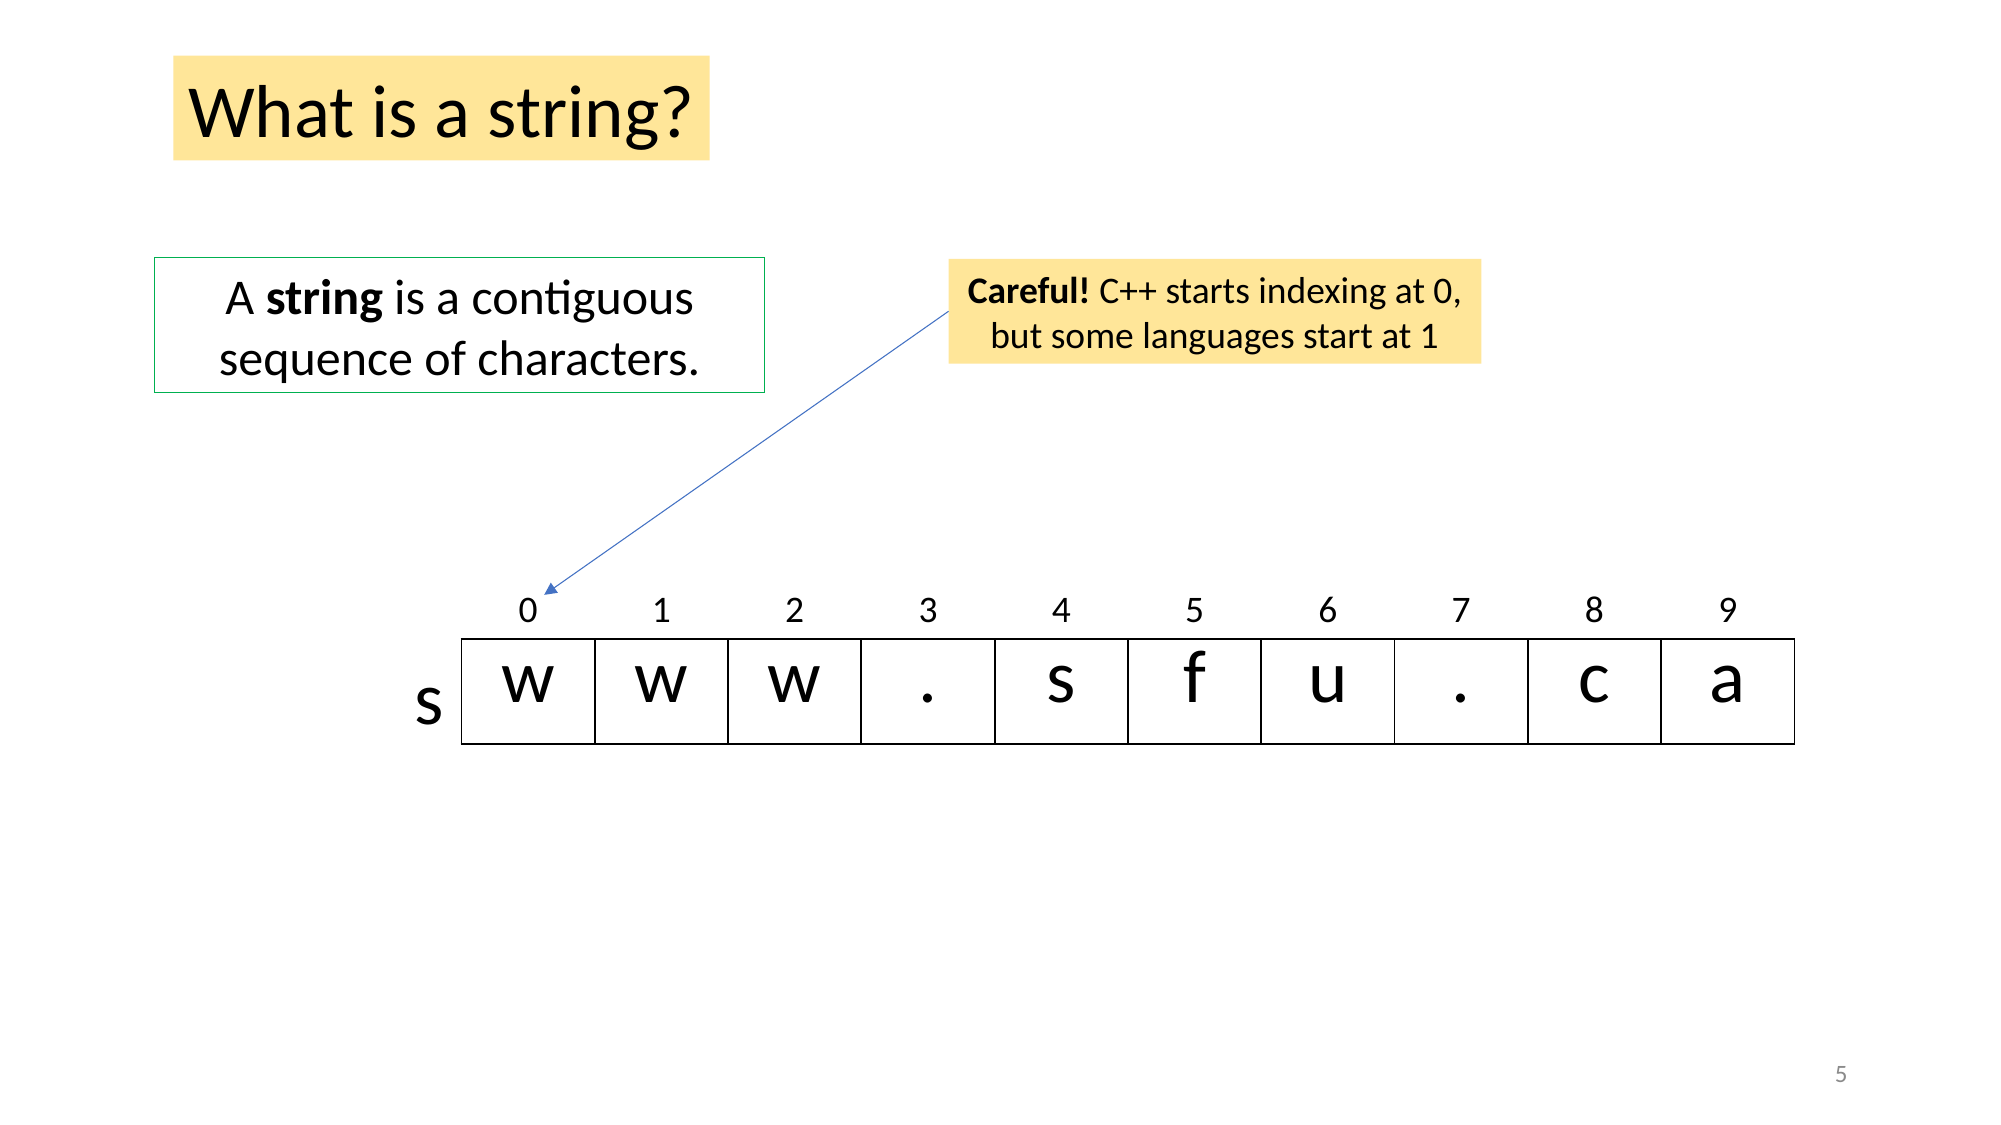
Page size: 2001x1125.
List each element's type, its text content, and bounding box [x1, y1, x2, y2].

table_header 6 [1261, 578, 1395, 638]
table_cell a [1662, 640, 1794, 743]
table_header 9 [1661, 578, 1794, 638]
table_header 2 [728, 595, 861, 638]
text_box A string is a contiguous sequence of characters. [154, 257, 765, 393]
table_cell w [462, 640, 594, 743]
text_box What is a string? [173, 55, 710, 161]
table_header 1 [595, 595, 728, 638]
table_cell w [596, 640, 727, 743]
table_cell c [1529, 640, 1660, 743]
table_cell w [729, 640, 860, 743]
table_cell u [1262, 640, 1394, 743]
table_header 4 [995, 578, 1128, 638]
table_cell . [862, 640, 994, 743]
table_header 3 [861, 578, 995, 638]
text_box Careful! C++ starts indexing at 0, but some languages start at 1 [948, 258, 1482, 364]
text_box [544, 311, 949, 595]
text_box s [400, 642, 460, 747]
table_header 0 [462, 578, 595, 638]
table_header 8 [1528, 578, 1661, 638]
table_header 7 [1395, 578, 1528, 638]
table_cell f [1129, 640, 1260, 743]
table_cell . [1395, 640, 1527, 743]
table_header 5 [1128, 578, 1261, 638]
slide_number 5 [1412, 1042, 1863, 1103]
table_cell s [996, 640, 1127, 743]
